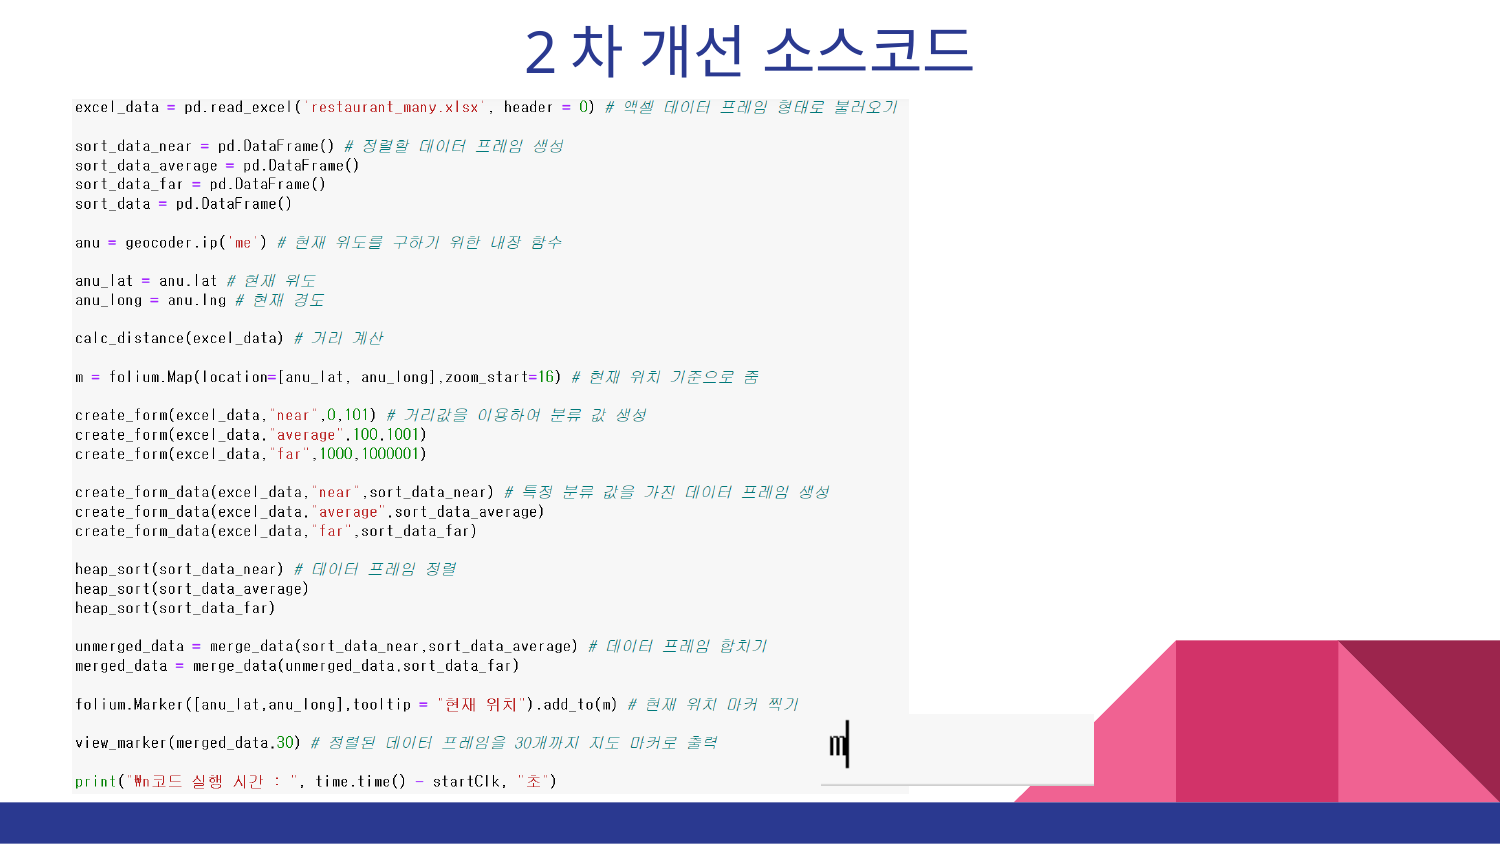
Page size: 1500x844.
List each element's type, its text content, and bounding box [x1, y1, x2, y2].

title 2차 개선 소스코드 [51, 0, 1449, 100]
picture [72, 99, 1095, 794]
